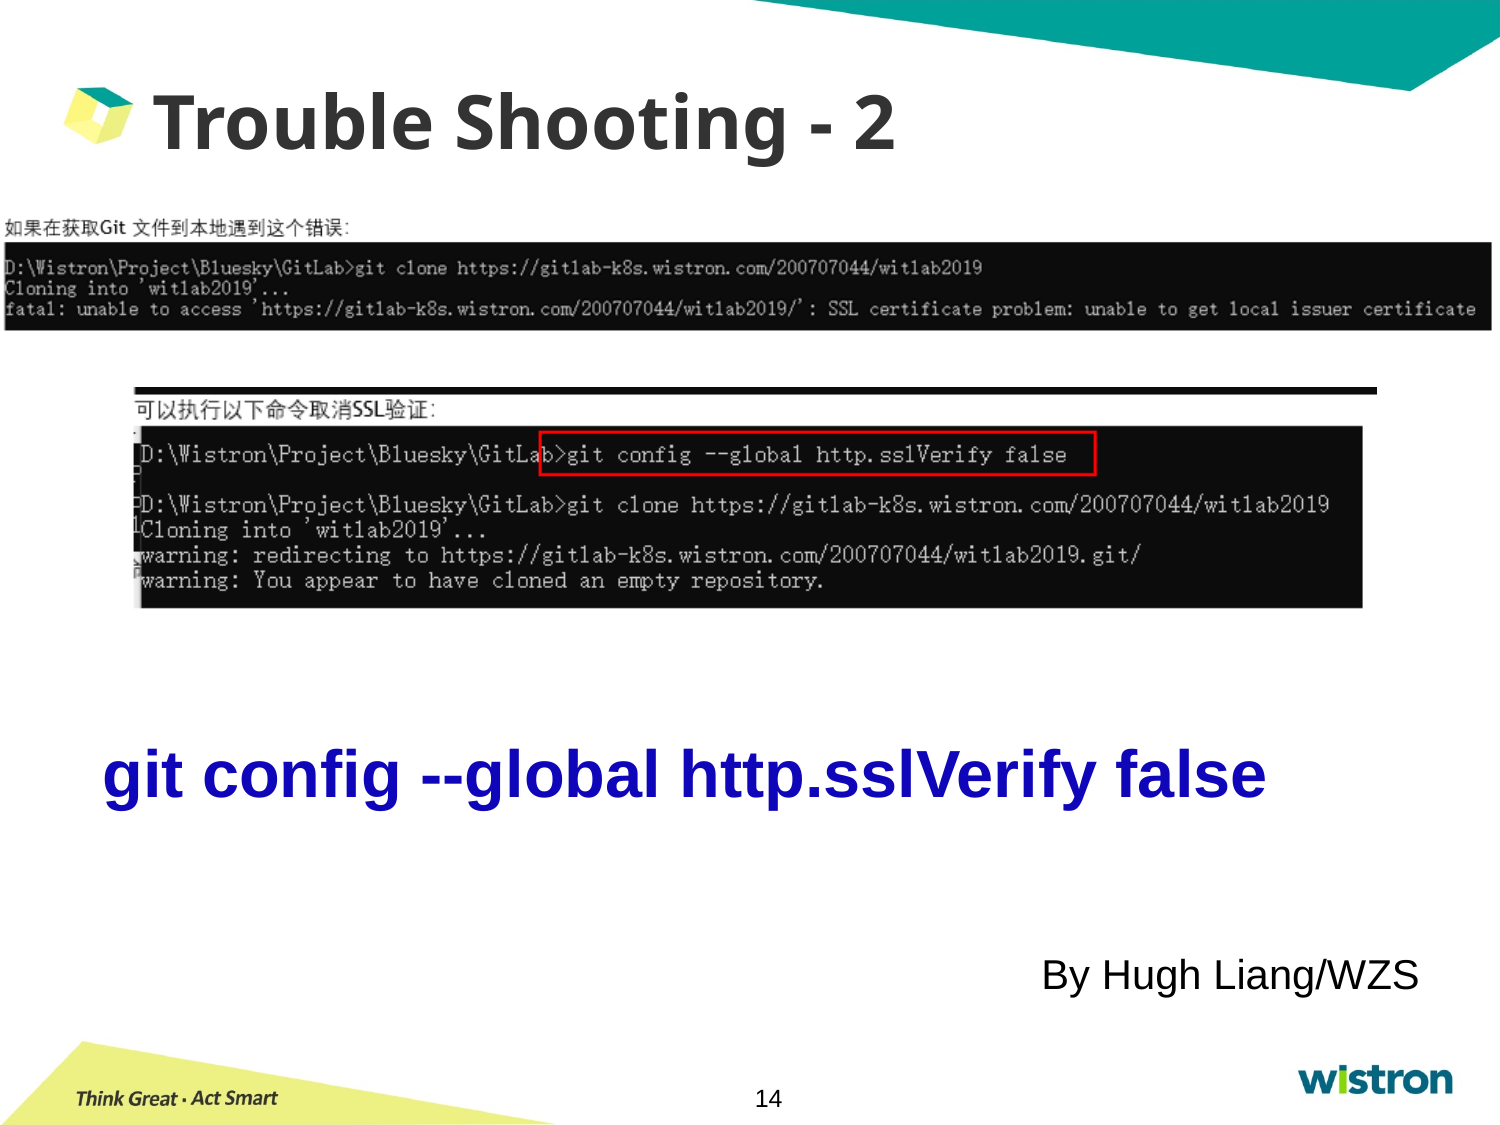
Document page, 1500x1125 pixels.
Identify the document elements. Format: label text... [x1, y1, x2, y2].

picture [0, 0, 1500, 1125]
list git config --global http.sslVerify false [87, 722, 1413, 843]
slide_number 14 [724, 1074, 813, 1125]
text_box By Hugh Liang/WZS [1026, 940, 1435, 1006]
title Trouble Shooting - 2 [137, 67, 1425, 174]
